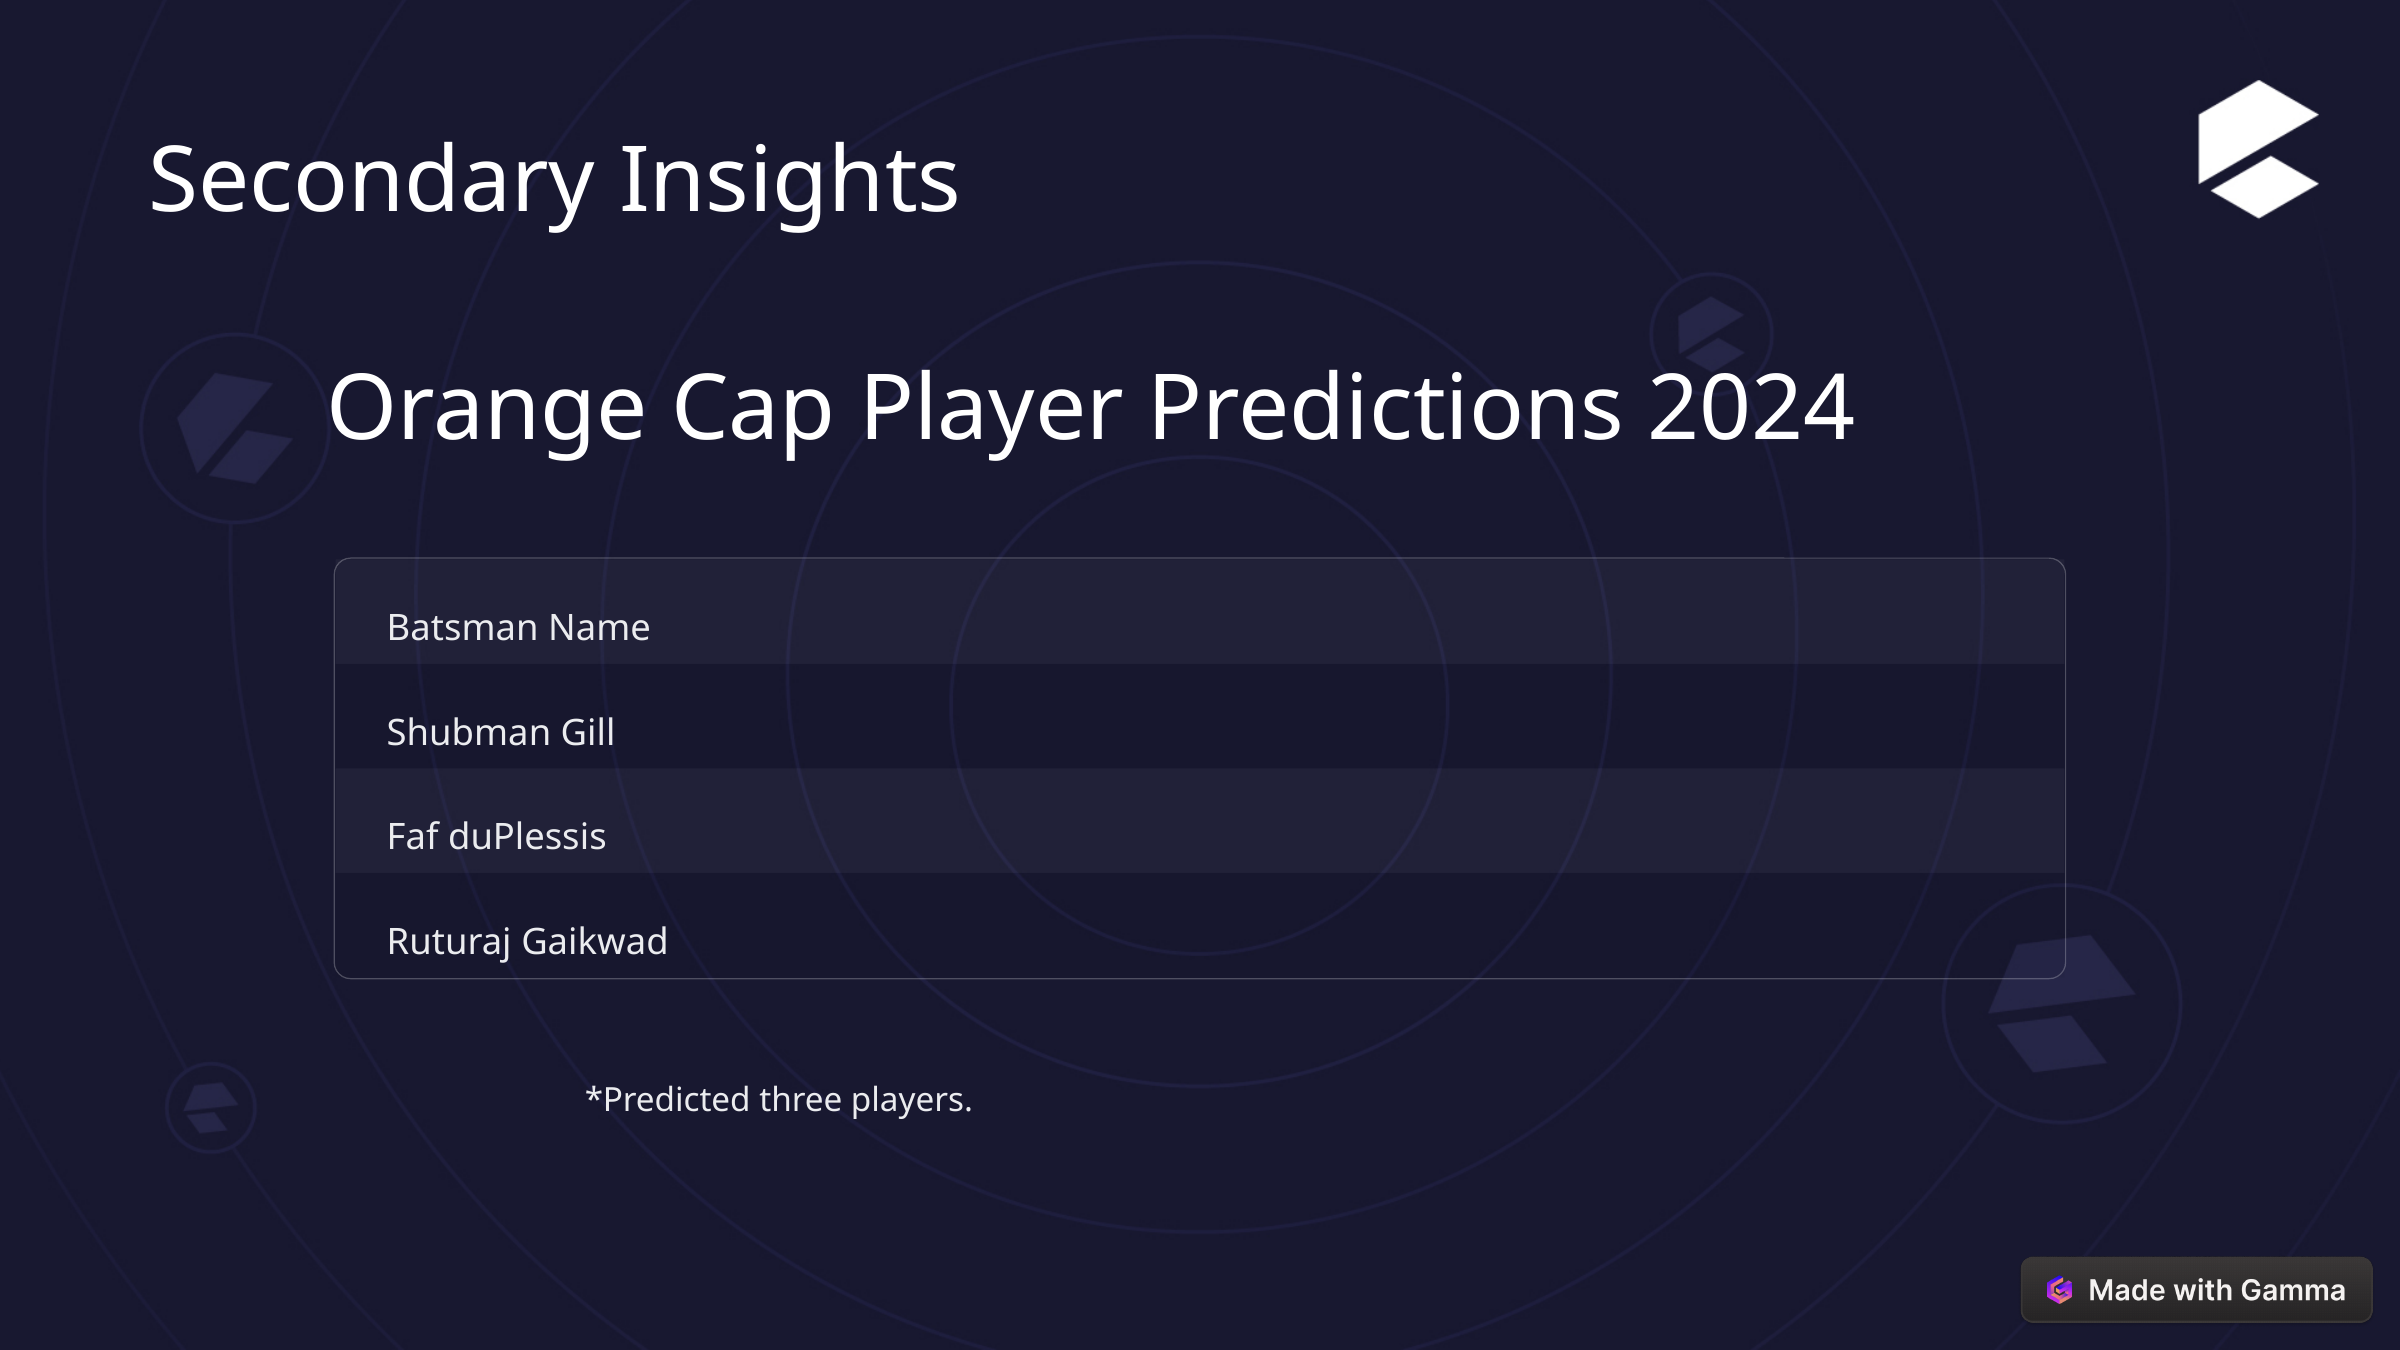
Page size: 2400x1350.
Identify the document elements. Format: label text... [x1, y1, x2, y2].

text_box Faf duPlessis [371, 791, 2028, 850]
text_box Batsman Name [371, 582, 2028, 641]
text_box Shubman Gill [371, 686, 2028, 746]
picture [2008, 1244, 2385, 1335]
text_box [335, 768, 2065, 872]
text_box [335, 872, 2065, 978]
text_box Ruturaj Gaikwad [371, 896, 2028, 955]
text_box [335, 663, 2065, 768]
text_box *Predicted three players. [570, 1069, 1782, 1133]
text_box Orange Cap Player Predictions 2024 [311, 336, 1645, 451]
text_box Secondary Insights [133, 108, 1467, 223]
text_box [0, 0, 2400, 1350]
text_box [335, 559, 2065, 663]
